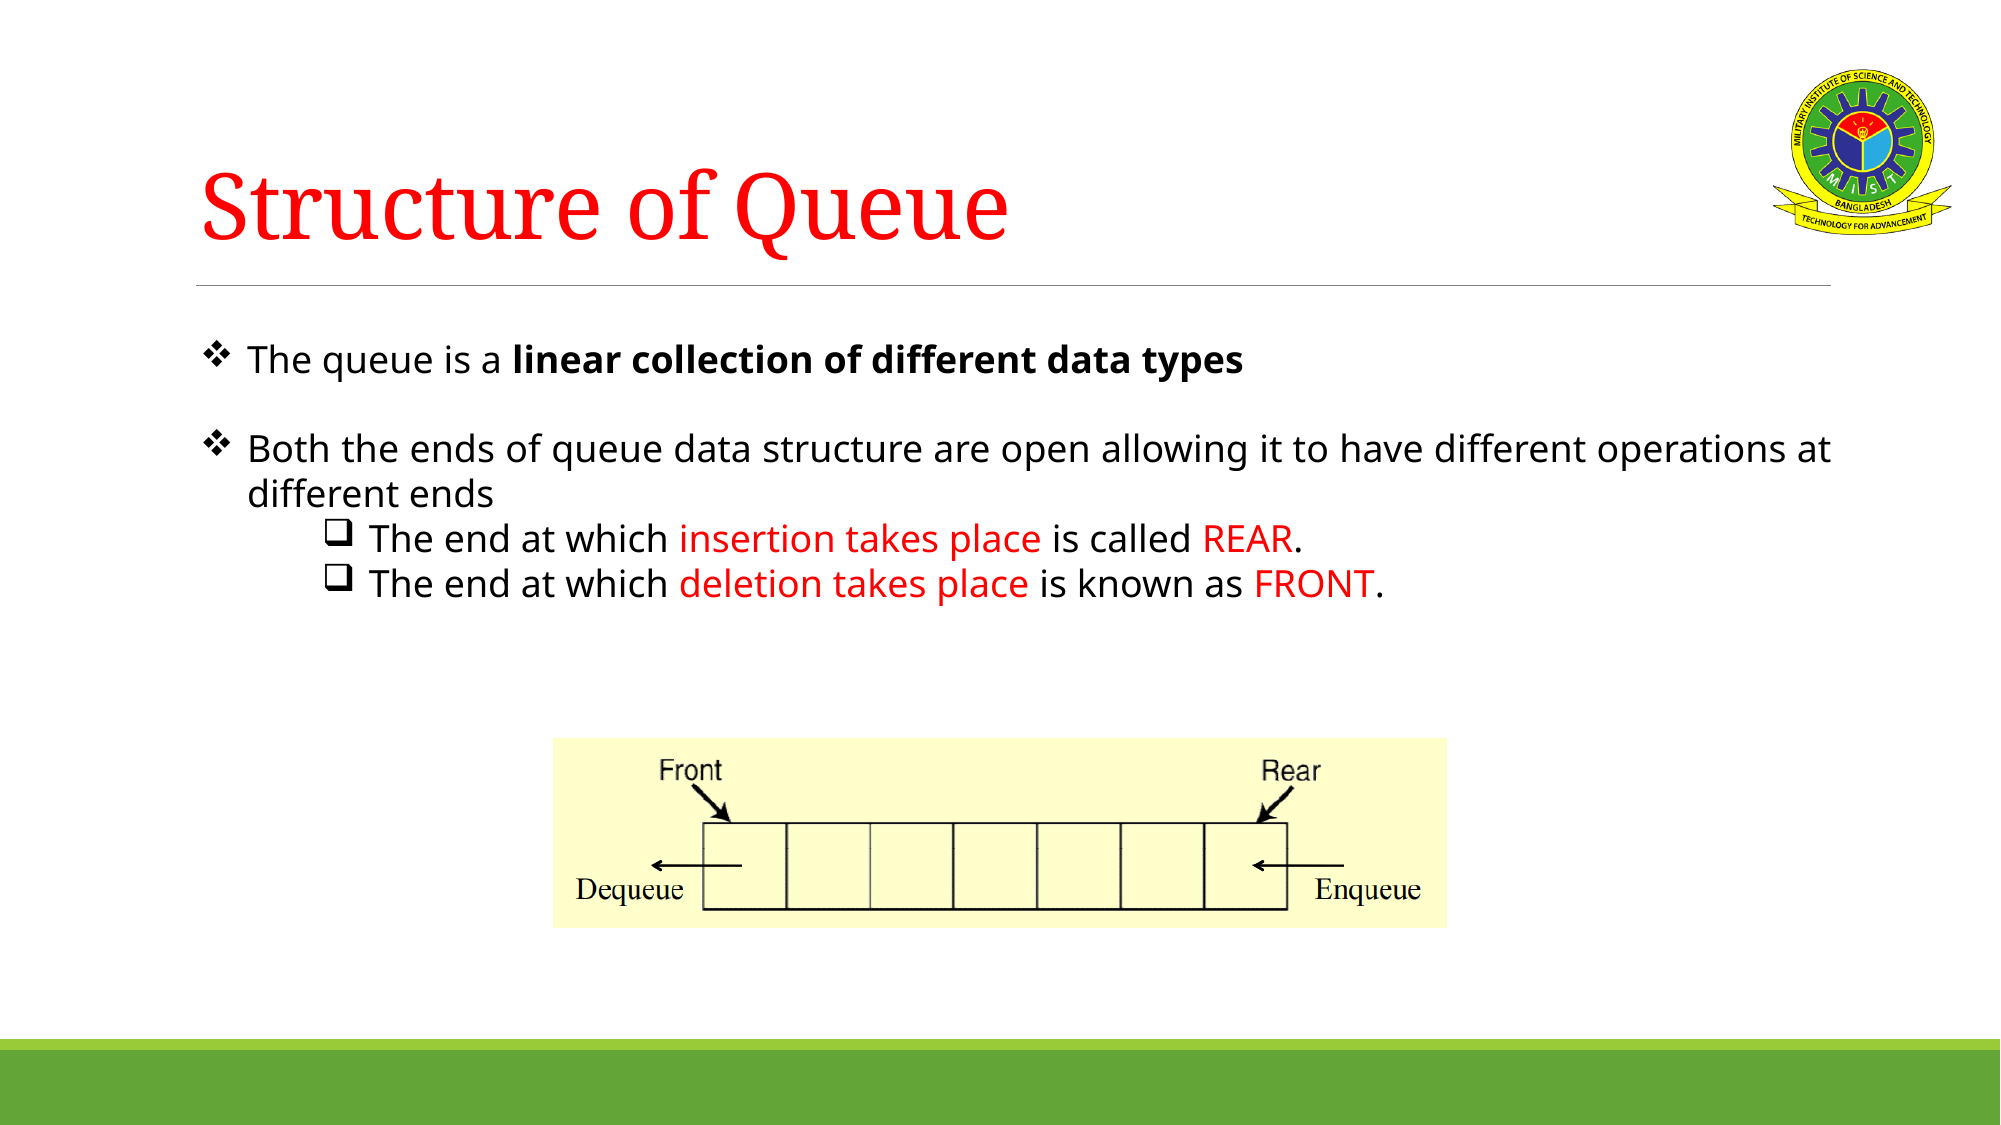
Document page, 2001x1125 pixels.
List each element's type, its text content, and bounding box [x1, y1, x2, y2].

picture [1906, 66, 1953, 238]
text_box The queue is a linear collection of different data types [185, 328, 1848, 389]
picture [552, 737, 1448, 928]
text_box Both the ends of queue data structure are open allowing it to have different operations at different ends The end at which insertion takes place is called REAR. The end at which deletion takes place is known as FRONT. [185, 417, 1848, 613]
title Structure of Queue [185, 27, 1906, 266]
